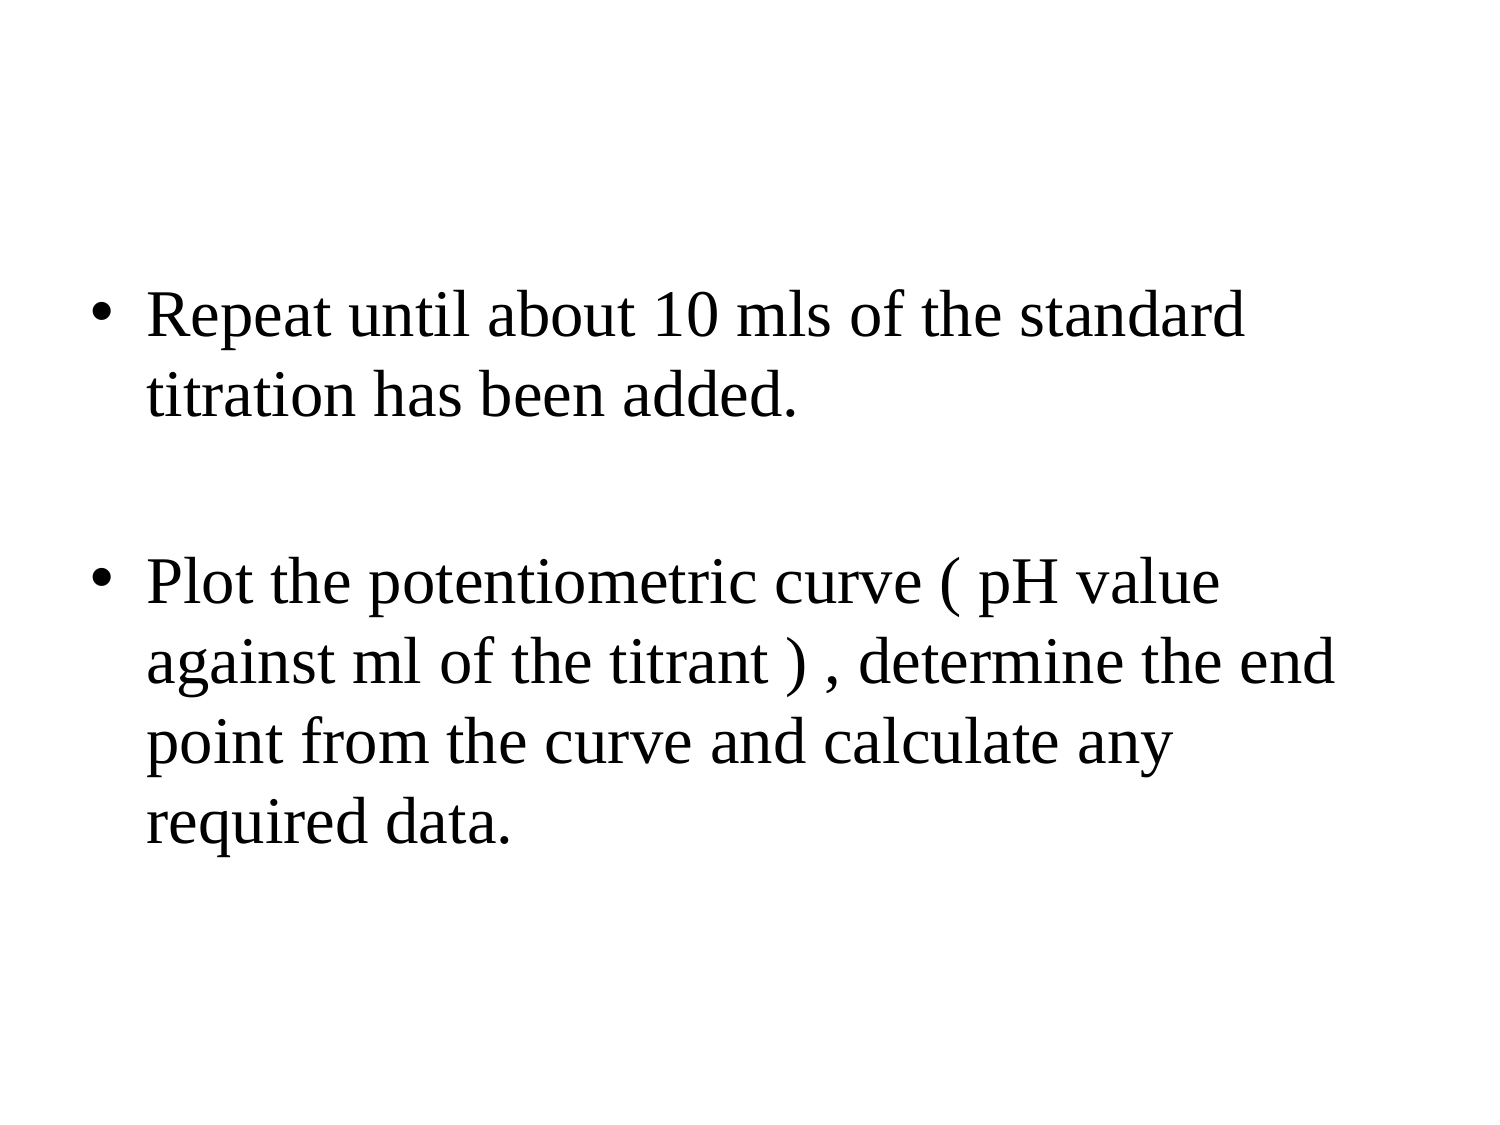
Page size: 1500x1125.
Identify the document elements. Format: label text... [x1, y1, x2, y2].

list Repeat until about 10 mls of the standard titration has been added. Plot the potentiometric curve ( pH value against ml of the titrant ) , determine the end point from the curve and calculate any required data. [75, 262, 1425, 1005]
